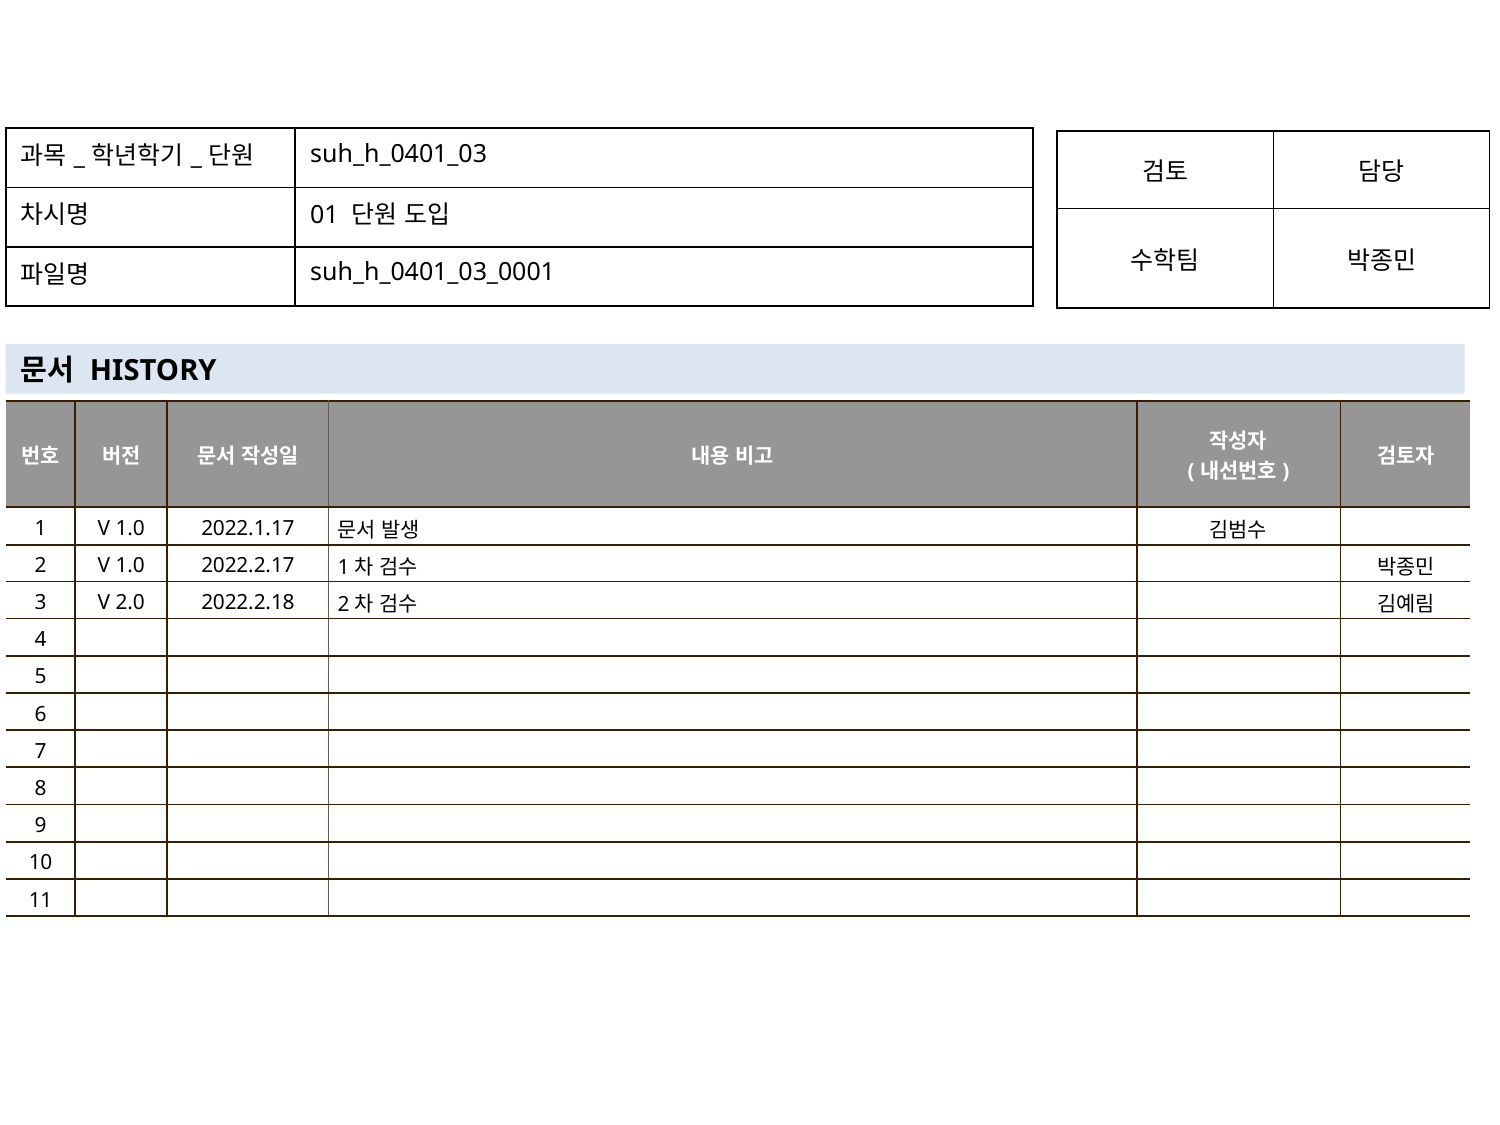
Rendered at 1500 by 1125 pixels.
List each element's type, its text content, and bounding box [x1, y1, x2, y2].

table_cell 문서 발생 [329, 508, 1136, 544]
table_header 번호 [6, 402, 74, 506]
table_cell 6 [6, 694, 74, 729]
table_cell [1341, 657, 1470, 692]
table_cell [168, 657, 328, 692]
table_cell 3 [6, 582, 74, 618]
table_cell 2차 검수 [329, 582, 1136, 618]
table_cell [329, 657, 1136, 692]
table_cell [1138, 657, 1340, 692]
table_cell 차시명 [7, 188, 294, 246]
table_cell [1341, 694, 1470, 729]
table_header 작성자 (내선번호) [1138, 402, 1340, 506]
table_cell V 1.0 [76, 546, 166, 581]
table_cell [168, 694, 328, 729]
table_cell [1341, 508, 1470, 544]
table_cell 5 [6, 657, 74, 692]
table_cell [1138, 768, 1340, 804]
table_cell [1138, 694, 1340, 729]
table_header 과목_학년학기_단원 [7, 129, 294, 187]
table_cell [76, 619, 166, 655]
table_cell [1138, 546, 1340, 581]
table_cell [329, 880, 1136, 915]
table_cell [168, 843, 328, 878]
table_cell 수학팀 [1058, 209, 1273, 307]
table_header 검토자 [1341, 402, 1470, 506]
table_cell [168, 768, 328, 804]
table_header 검토 [1058, 132, 1273, 208]
table_header 문서 작성일 [168, 402, 328, 506]
table_cell [329, 694, 1136, 729]
table_cell 01 단원 도입 [296, 188, 1032, 246]
table_cell [1341, 843, 1470, 878]
table_cell [1341, 768, 1470, 804]
table_cell [76, 805, 166, 841]
table_cell 4 [6, 619, 74, 655]
table_cell 8 [6, 768, 74, 804]
table_cell suh_h_0401_03_0001 [296, 248, 1032, 305]
table_cell 9 [6, 805, 74, 841]
table_cell V 1.0 [76, 508, 166, 544]
table_cell [1138, 582, 1340, 618]
table_cell [1341, 619, 1470, 655]
table_cell [168, 731, 328, 766]
table_cell [329, 805, 1136, 841]
table_cell [1138, 843, 1340, 878]
table_header 담당 [1274, 132, 1489, 208]
table_cell 2022.1.17 [168, 508, 328, 544]
table_cell [76, 768, 166, 804]
table_header suh_h_0401_03 [296, 129, 1032, 187]
table_cell V 2.0 [76, 582, 166, 618]
table_cell [329, 619, 1136, 655]
table_cell [1341, 805, 1470, 841]
table_cell 박종민 [1274, 209, 1489, 307]
table_cell 2 [6, 546, 74, 581]
table_cell [1138, 880, 1340, 915]
table_cell [168, 619, 328, 655]
table_cell [1341, 880, 1470, 915]
table_cell [168, 805, 328, 841]
table_cell 2022.2.18 [168, 582, 328, 618]
table_cell [329, 843, 1136, 878]
table_cell 김범수 [1138, 508, 1340, 544]
table_cell 박종민 [1341, 546, 1470, 581]
table_cell [76, 694, 166, 729]
table_cell [76, 843, 166, 878]
table_cell 7 [6, 731, 74, 766]
table_cell [76, 880, 166, 915]
table_cell 김예림 [1341, 582, 1470, 618]
table_cell 1 [6, 508, 74, 544]
table_cell [1138, 731, 1340, 766]
table_cell [76, 657, 166, 692]
table_cell [1138, 619, 1340, 655]
table_cell 2022.2.17 [168, 546, 328, 581]
table_cell [168, 880, 328, 915]
table_cell [1138, 805, 1340, 841]
table_cell [1341, 731, 1470, 766]
table_cell 파일명 [7, 248, 294, 305]
table_header 내용 비고 [329, 402, 1136, 506]
table_cell [329, 768, 1136, 804]
table_cell 10 [6, 843, 74, 878]
table_cell 11 [6, 880, 74, 915]
table_cell 1차 검수 [329, 546, 1136, 581]
table_cell [329, 731, 1136, 766]
text_box 문서 HISTORY [5, 343, 1465, 394]
table_header 버전 [76, 402, 166, 506]
table_cell [76, 731, 166, 766]
